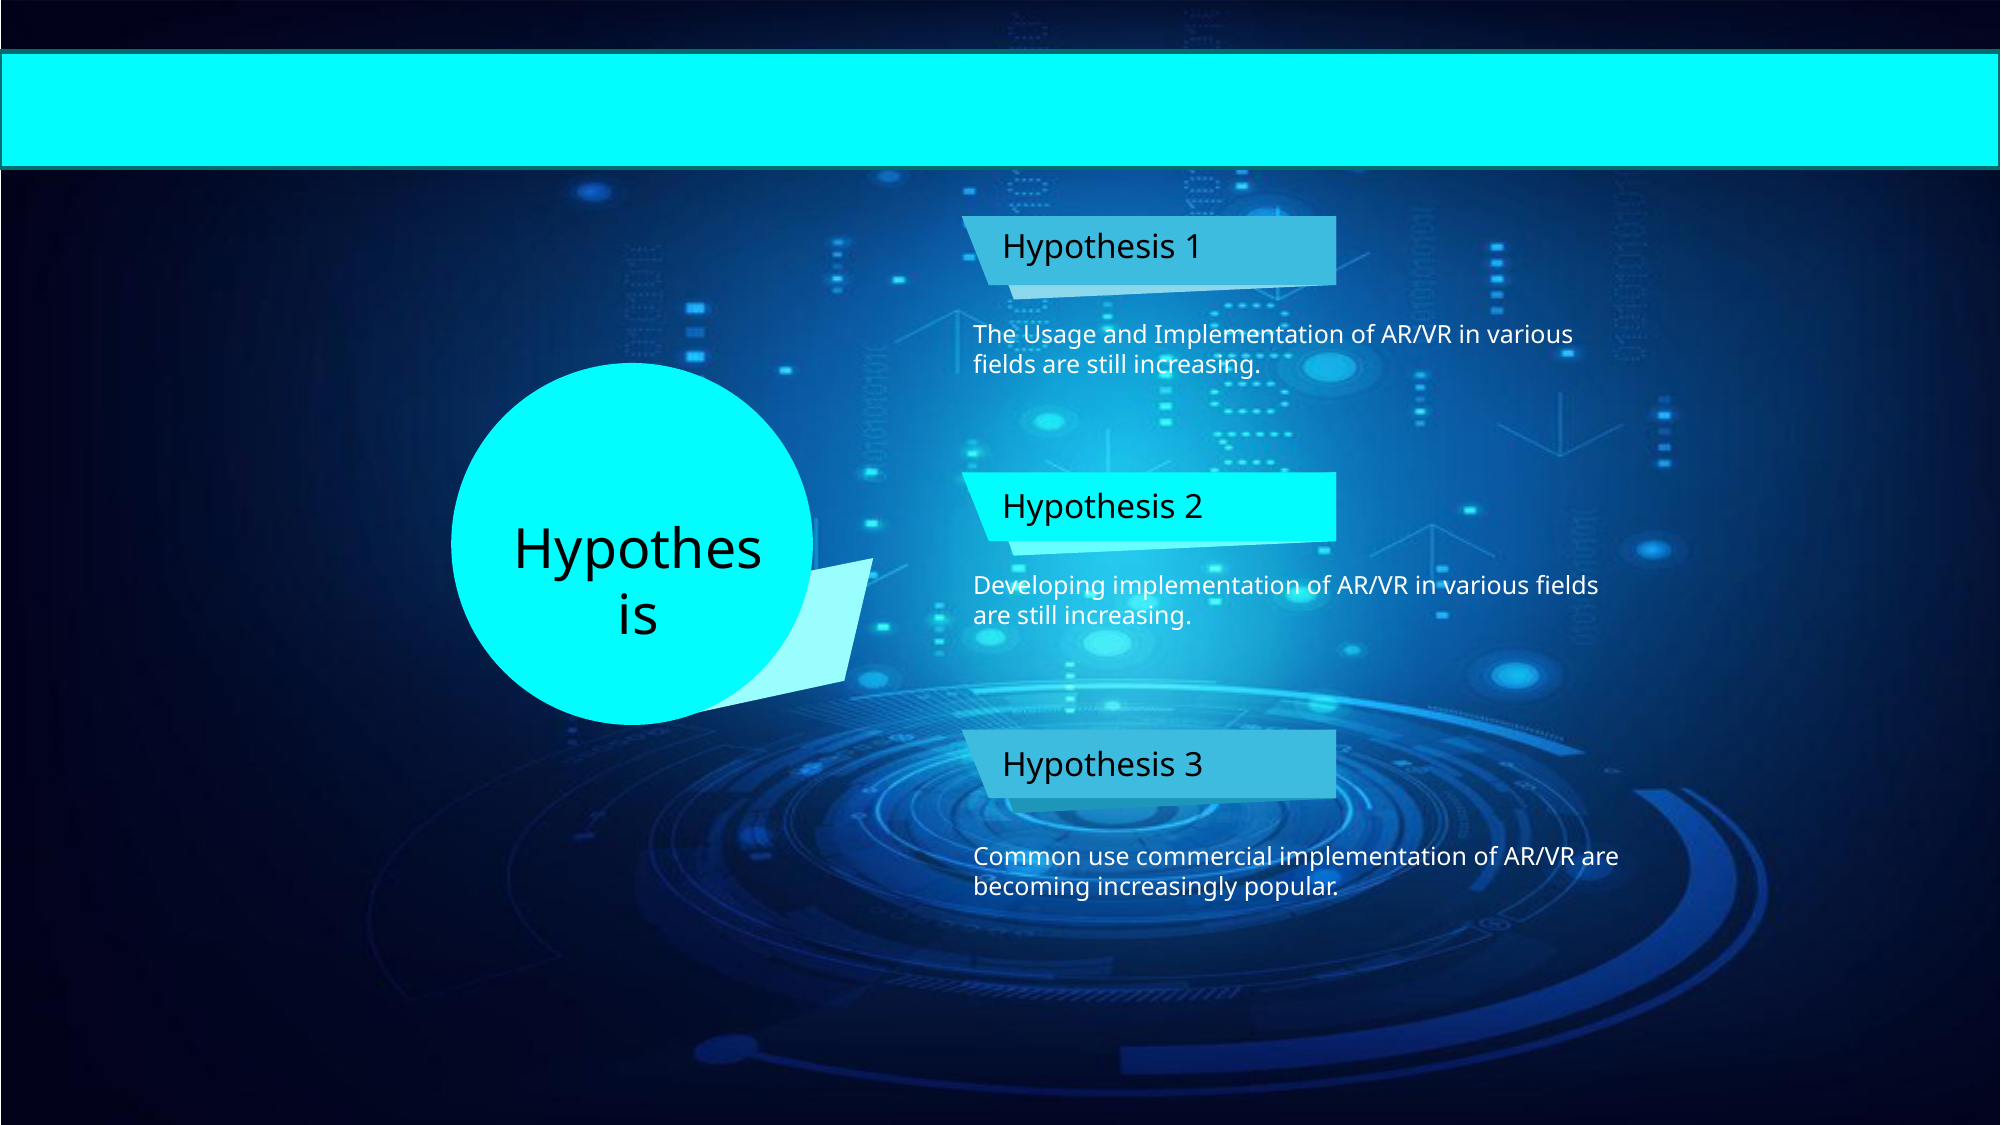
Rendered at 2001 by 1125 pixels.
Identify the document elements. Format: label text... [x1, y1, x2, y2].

text_box Common use commercial implementation of AR/VR are becoming increasingly popular. [958, 832, 1655, 908]
text_box [961, 472, 1337, 542]
text_box Hypothesis 1 [987, 228, 1219, 272]
text_box The Usage and Implementation of AR/VR in various fields are still increasing. [958, 310, 1655, 386]
text_box [1008, 542, 1317, 556]
picture [1, 0, 2000, 49]
text_box [1008, 286, 1312, 300]
text_box [702, 558, 874, 712]
text_box Developing implementation of AR/VR in various fields are still increasing. [958, 562, 1655, 637]
text_box Hypothesis 3 [987, 746, 1219, 790]
text_box [0, 49, 2000, 170]
picture [1, 170, 2000, 1125]
text_box Hypothesis 2 [987, 488, 1219, 532]
text_box [451, 362, 813, 725]
text_box Hypothesis [494, 505, 783, 654]
text_box [1008, 799, 1324, 814]
text_box [961, 729, 1337, 799]
text_box [961, 216, 1337, 286]
